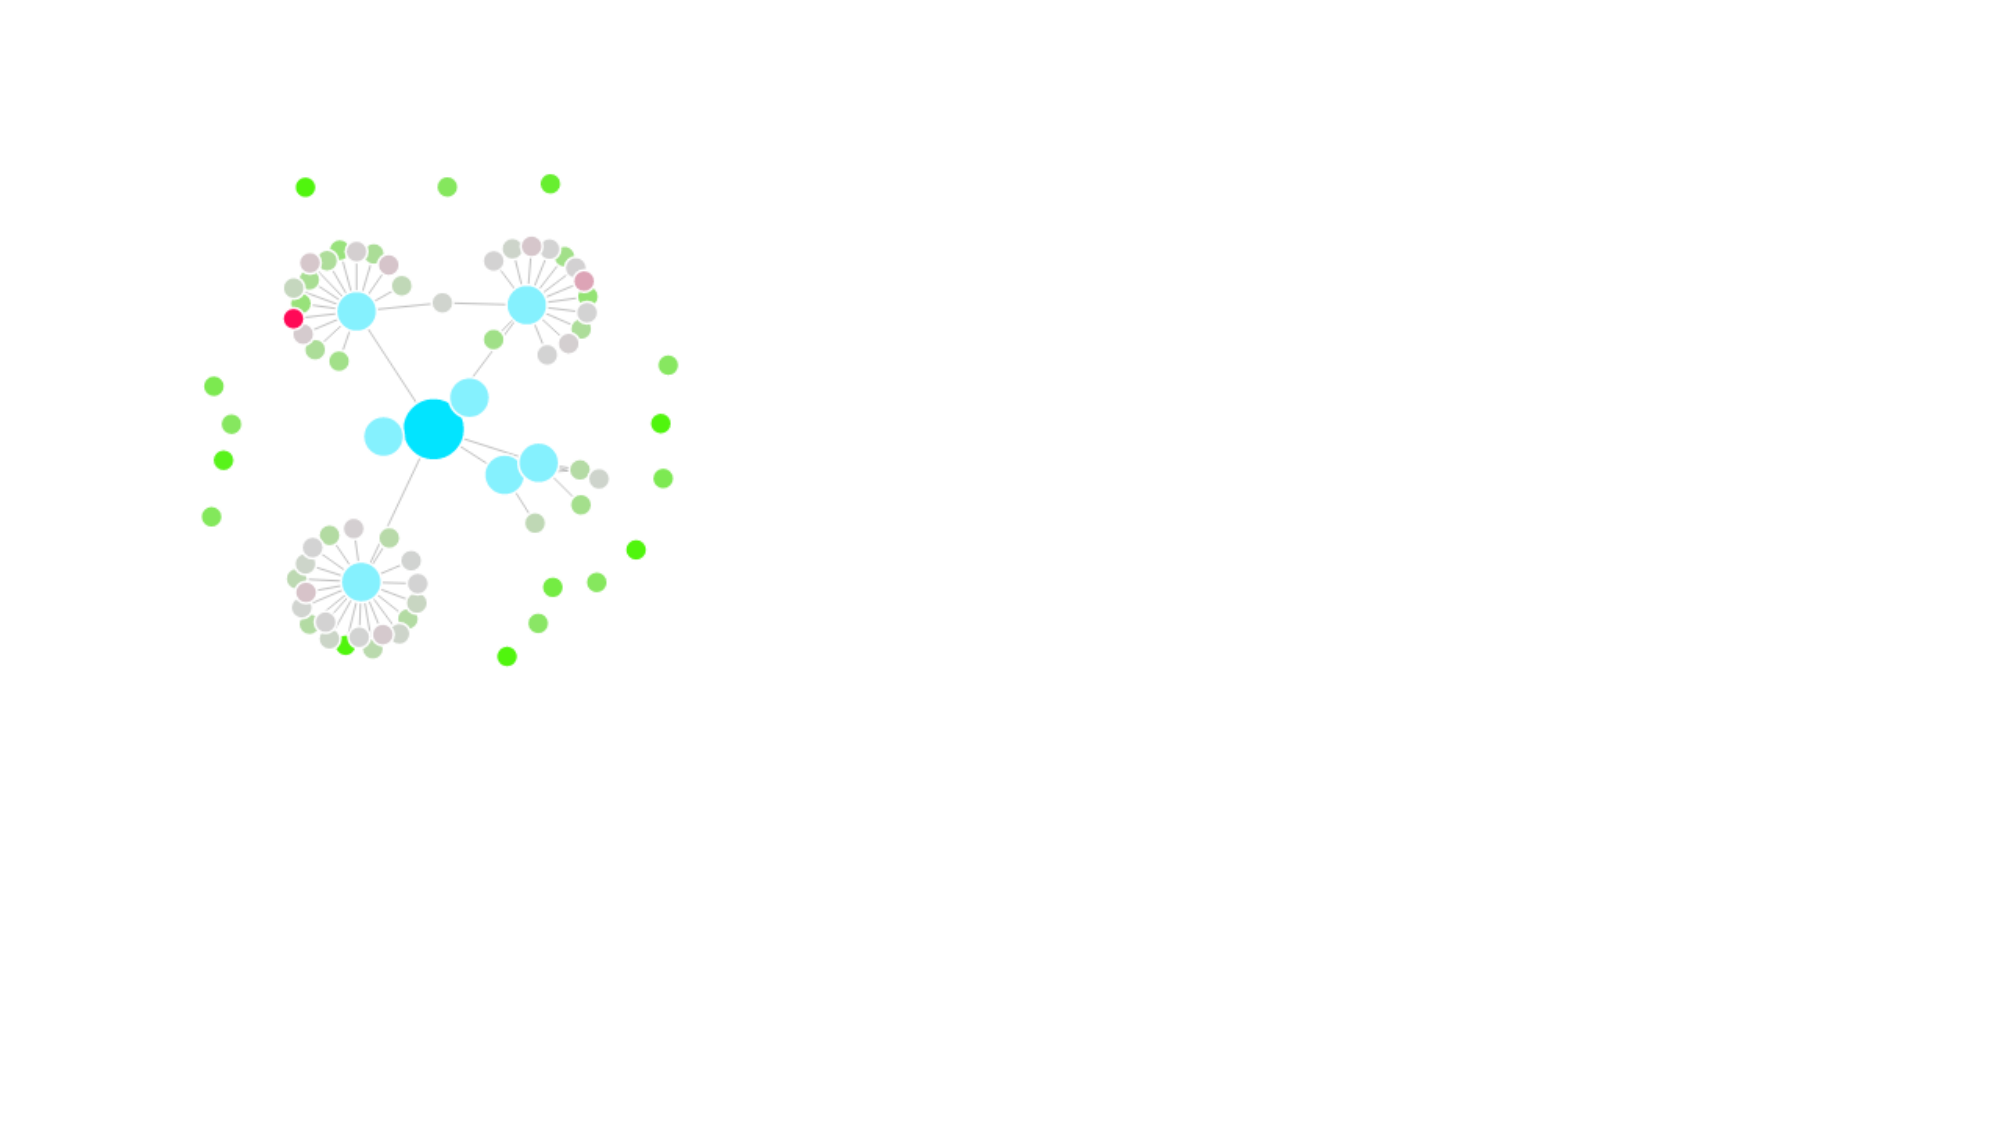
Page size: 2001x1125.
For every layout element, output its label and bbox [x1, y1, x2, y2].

picture [149, 173, 760, 681]
